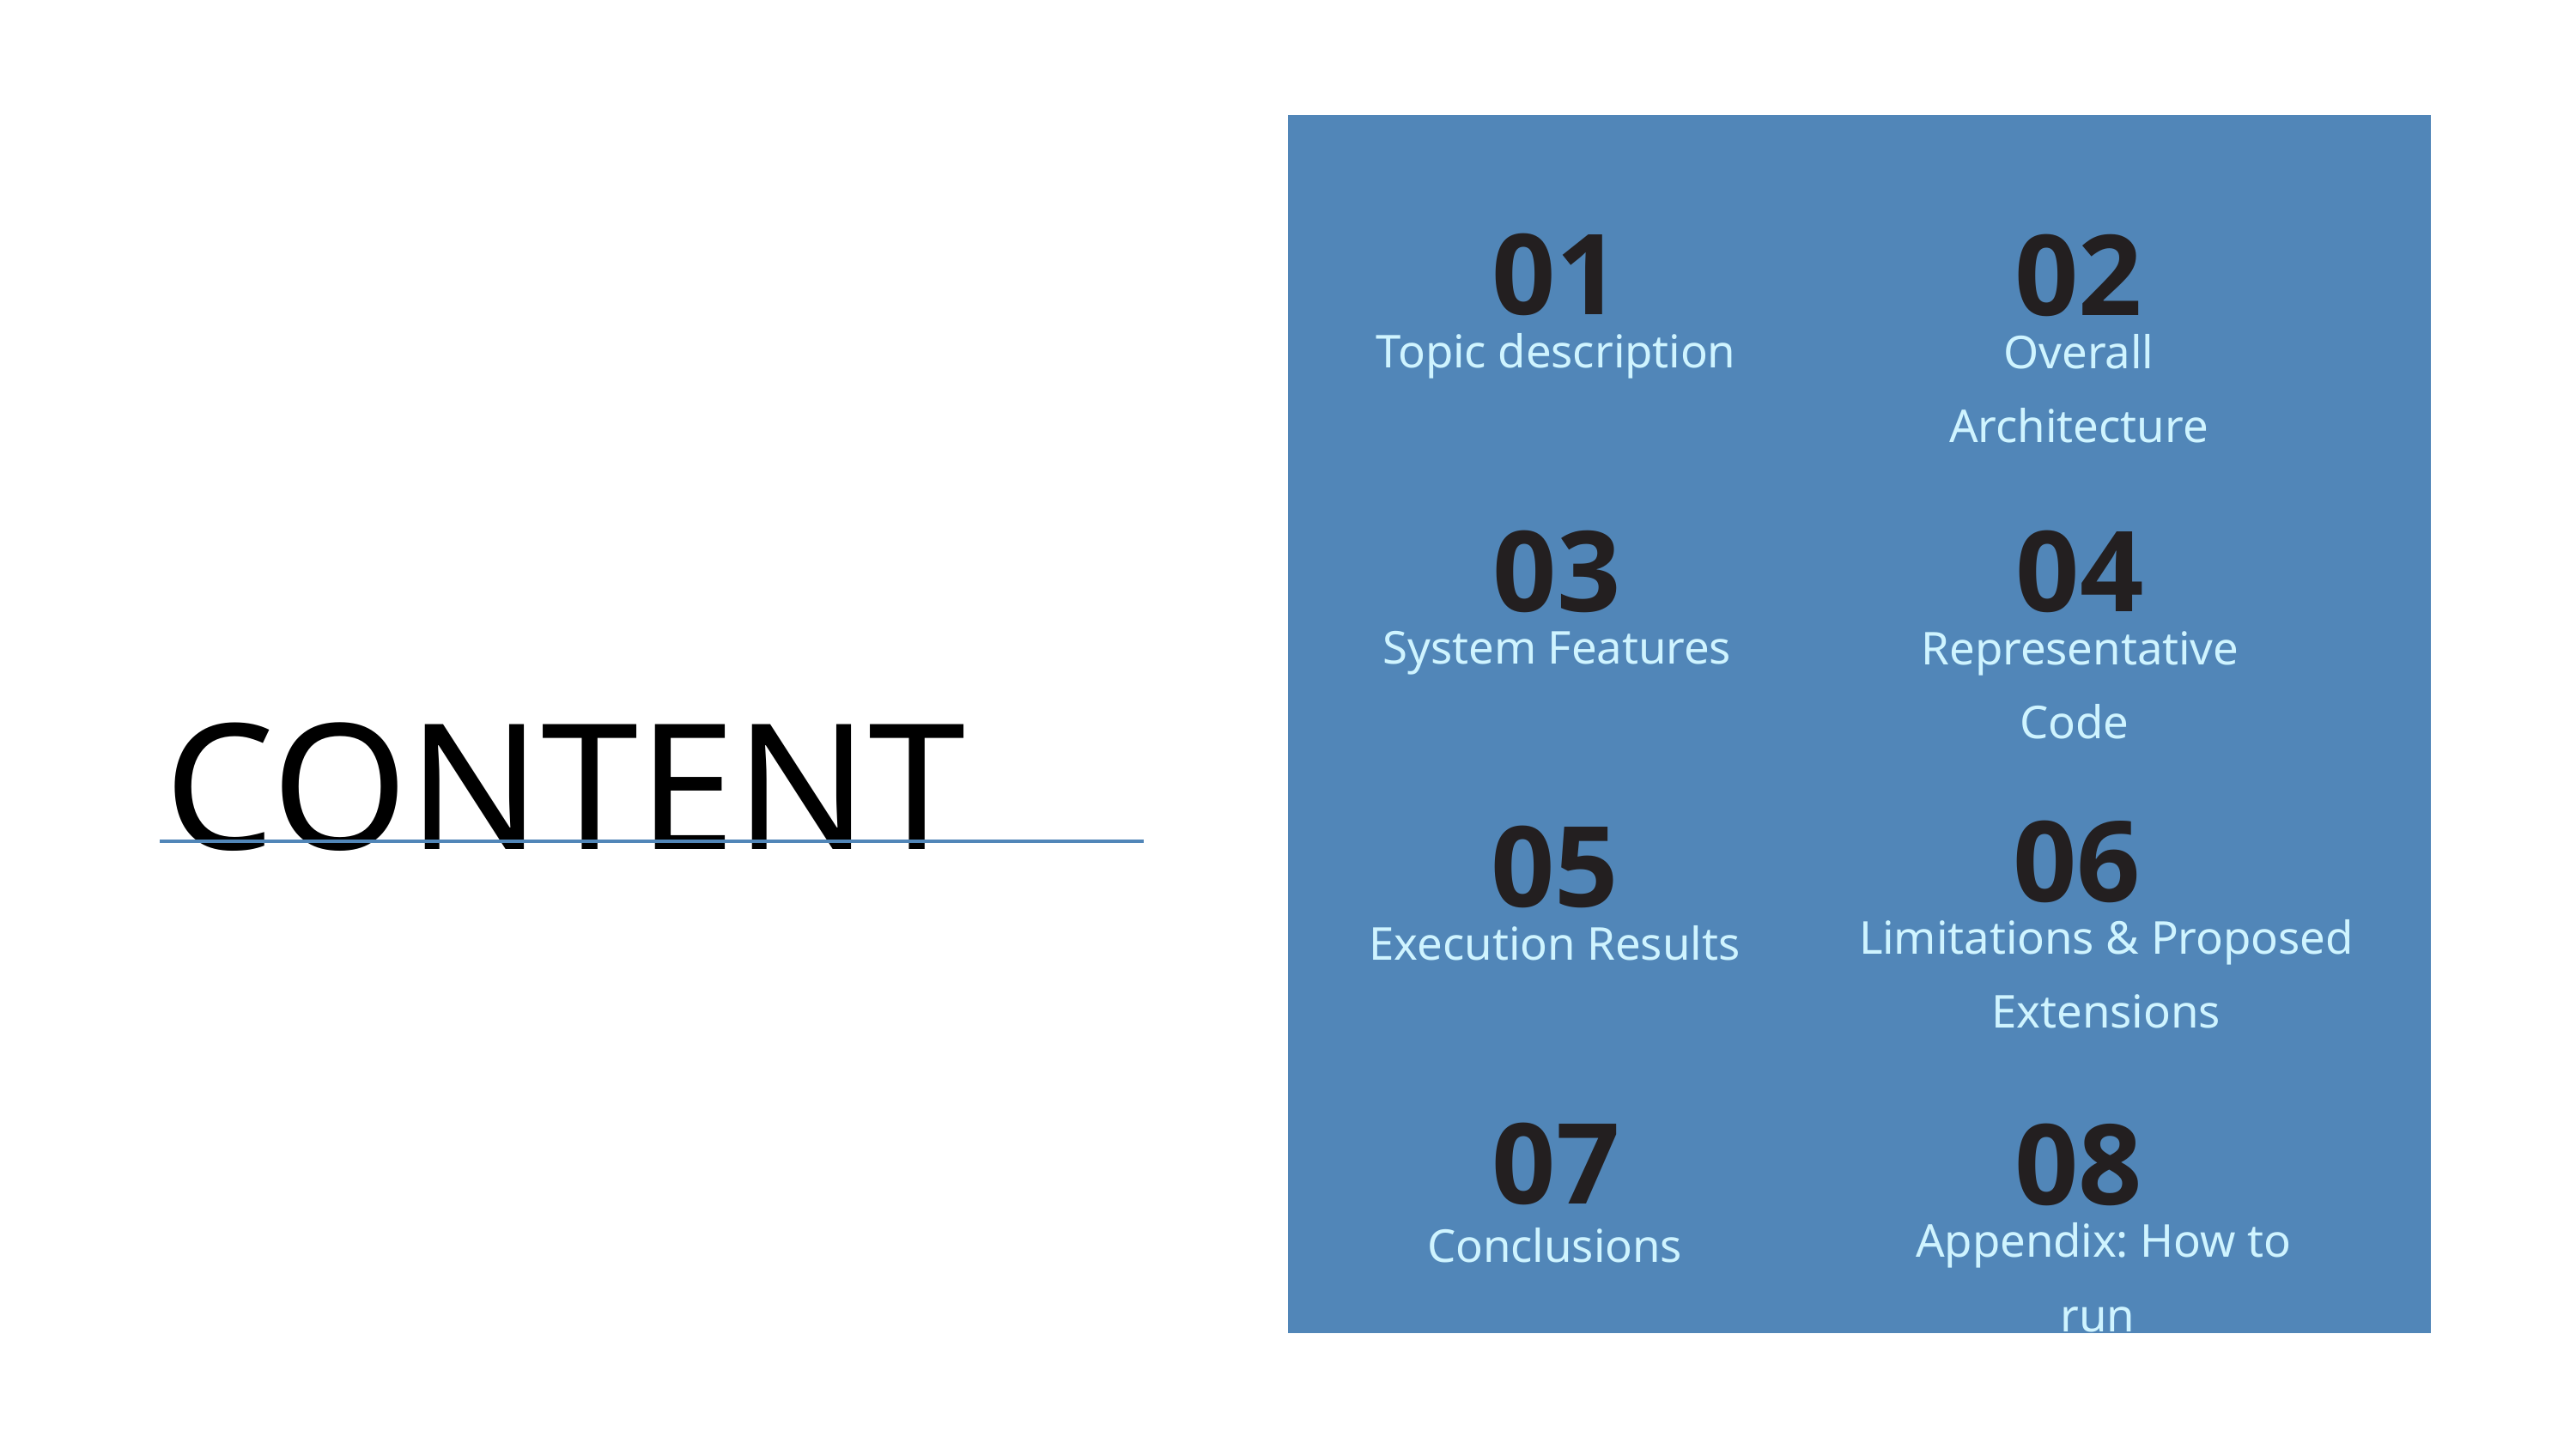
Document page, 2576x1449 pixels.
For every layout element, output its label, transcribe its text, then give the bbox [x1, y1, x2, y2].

text_box CONTENT [164, 594, 1208, 884]
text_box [1287, 105, 2432, 1334]
